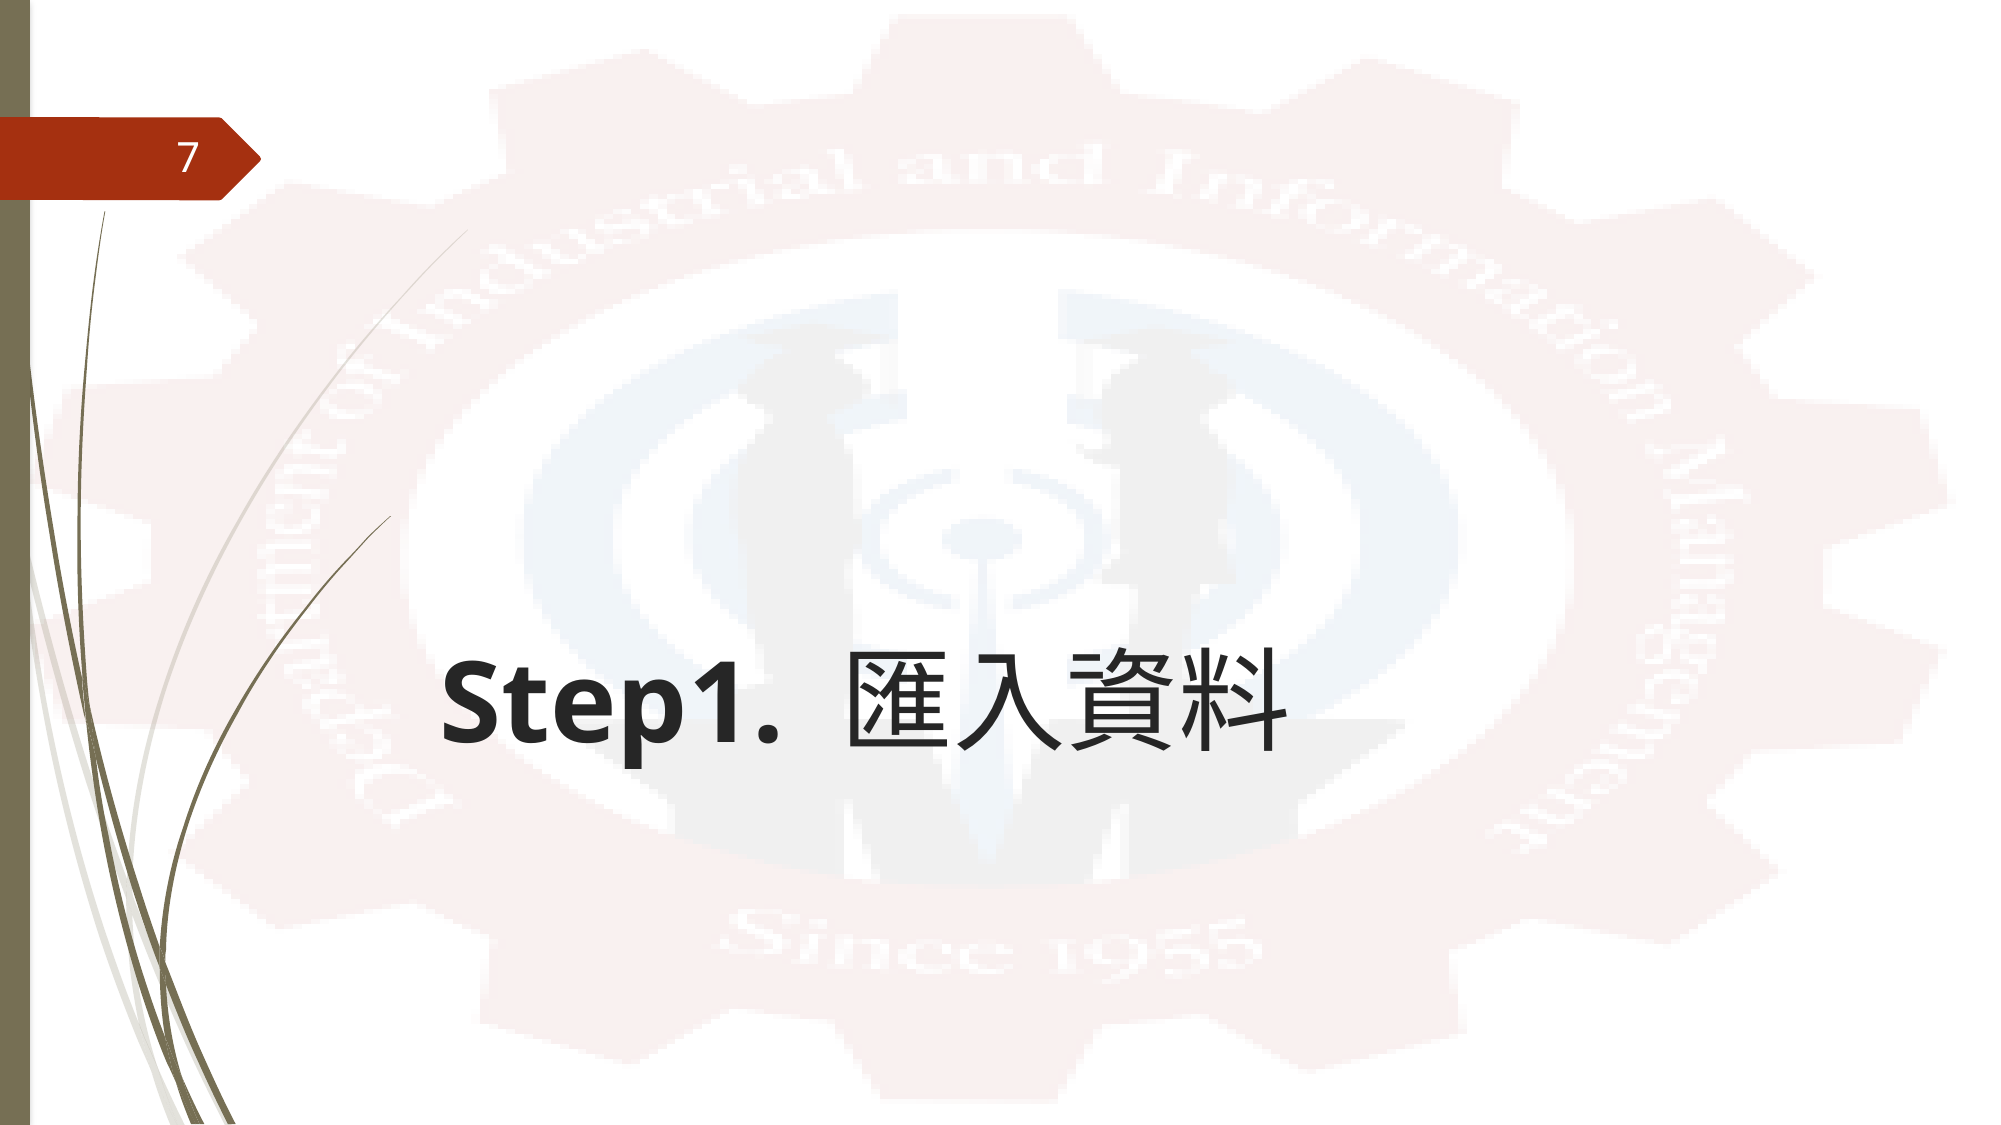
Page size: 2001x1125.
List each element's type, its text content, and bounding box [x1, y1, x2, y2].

slide_number 7 [87, 129, 216, 190]
text_box Step1. 匯入資料 [424, 562, 1887, 773]
